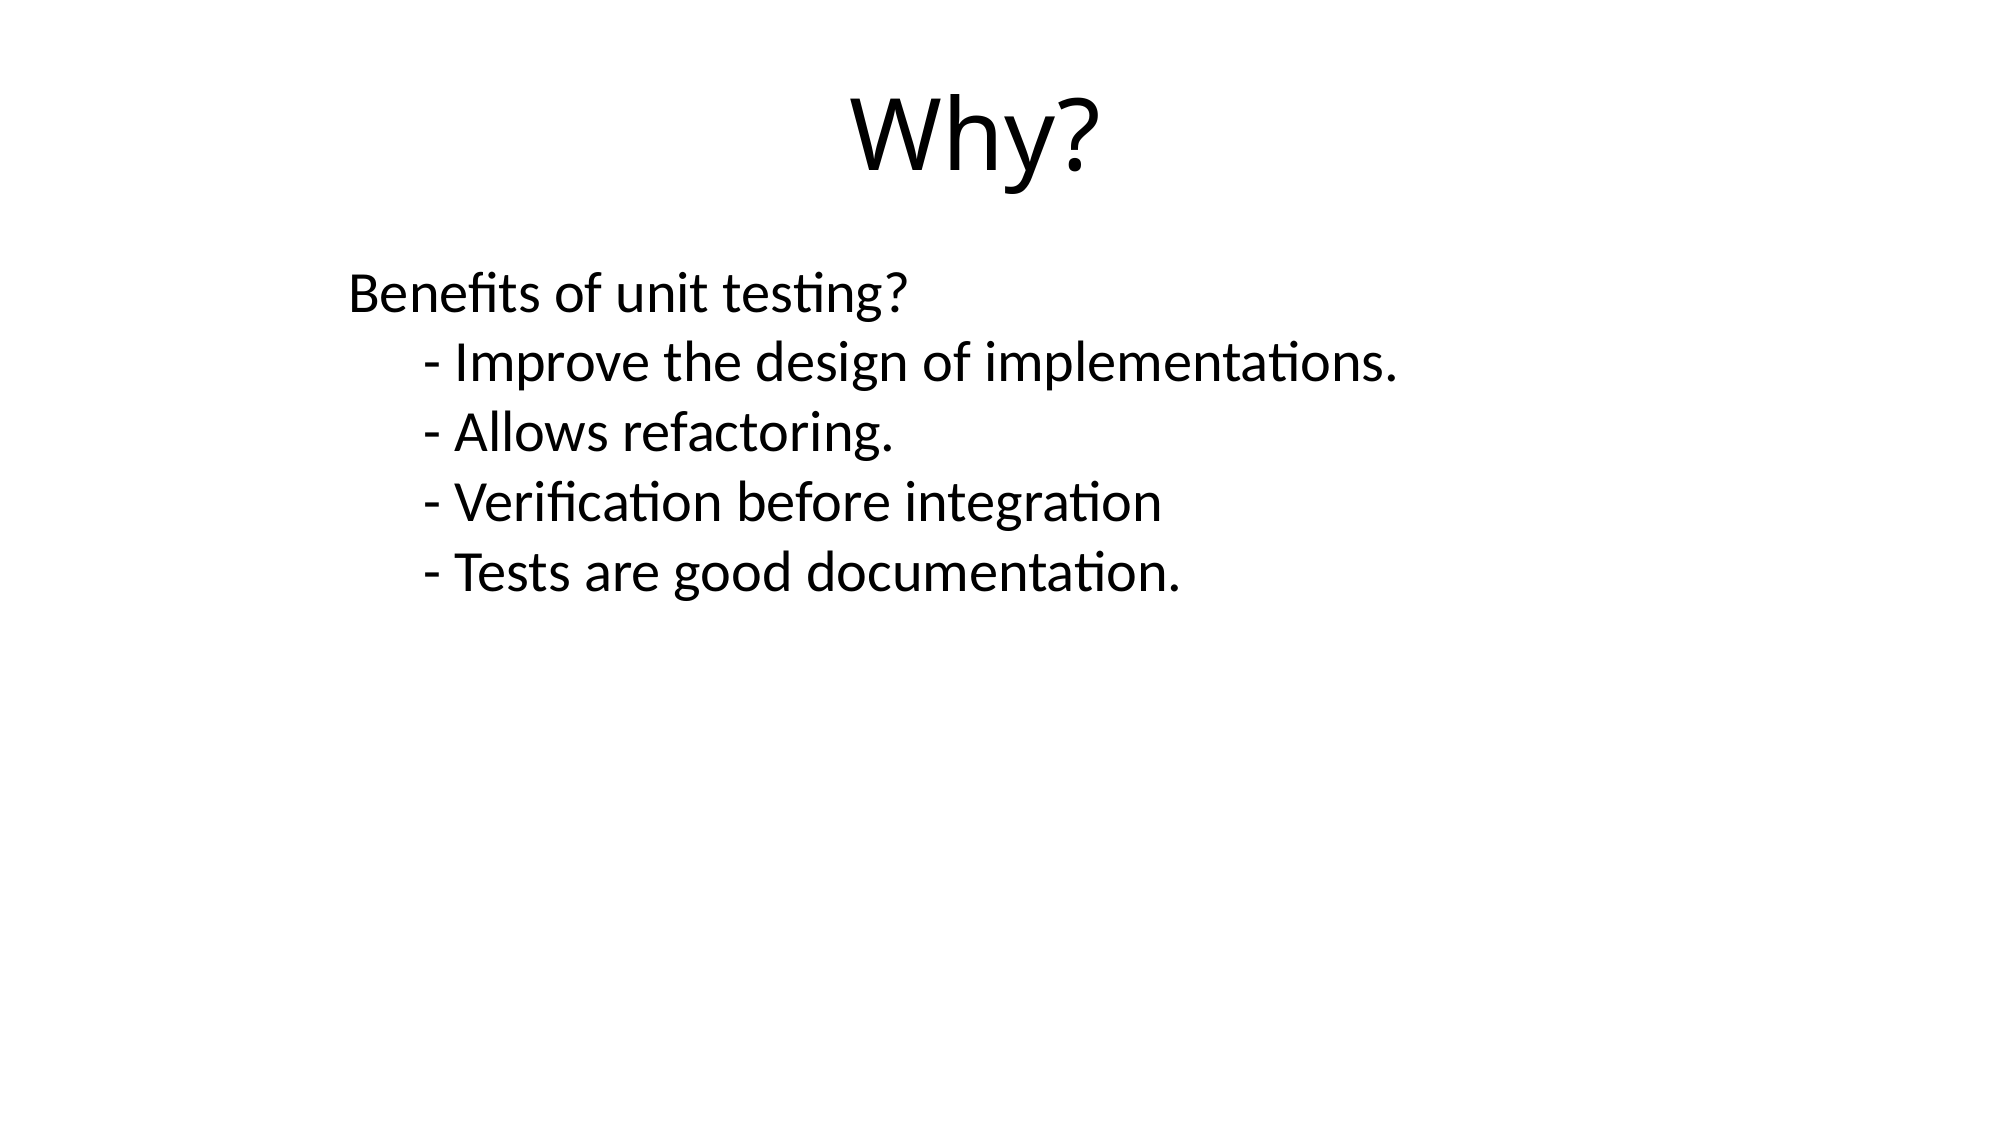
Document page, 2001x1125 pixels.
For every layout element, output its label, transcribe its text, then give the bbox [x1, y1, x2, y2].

text_box Benefits of unit testing? - Improve the design of implementations. - Allows refactoring. - Verification before integration - Tests are good documentation. [333, 246, 1500, 701]
text_box Why? [835, 63, 1117, 198]
